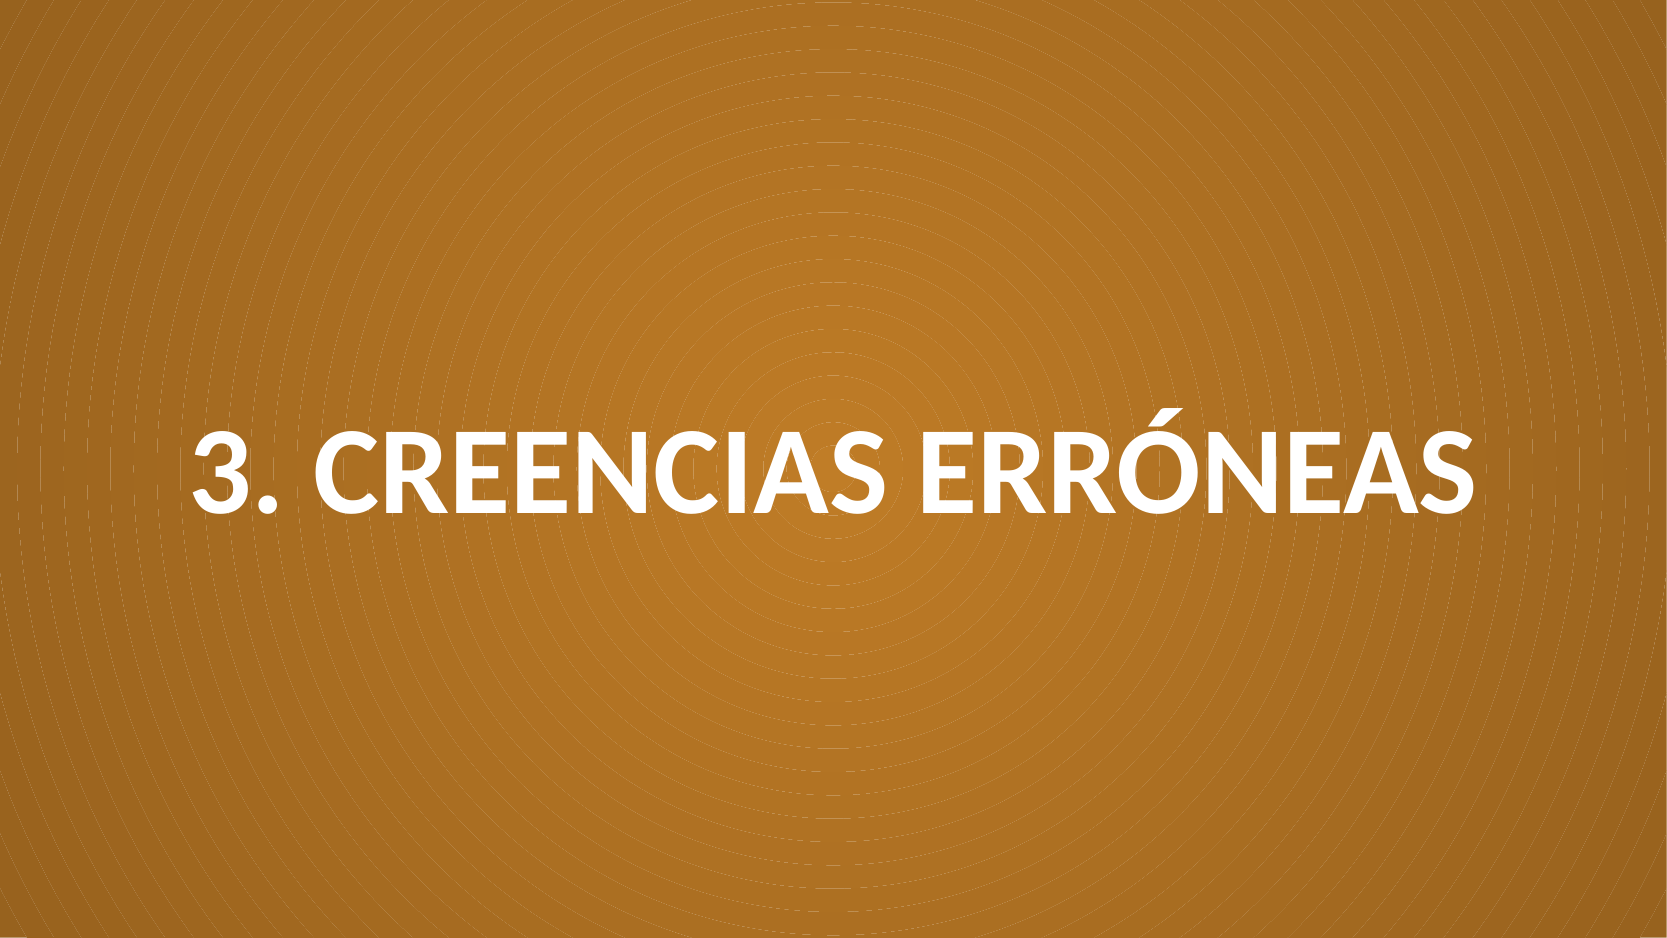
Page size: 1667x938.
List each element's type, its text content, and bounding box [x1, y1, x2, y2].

title 3. CREENCIAS ERRÓNEAS [134, 66, 1532, 879]
